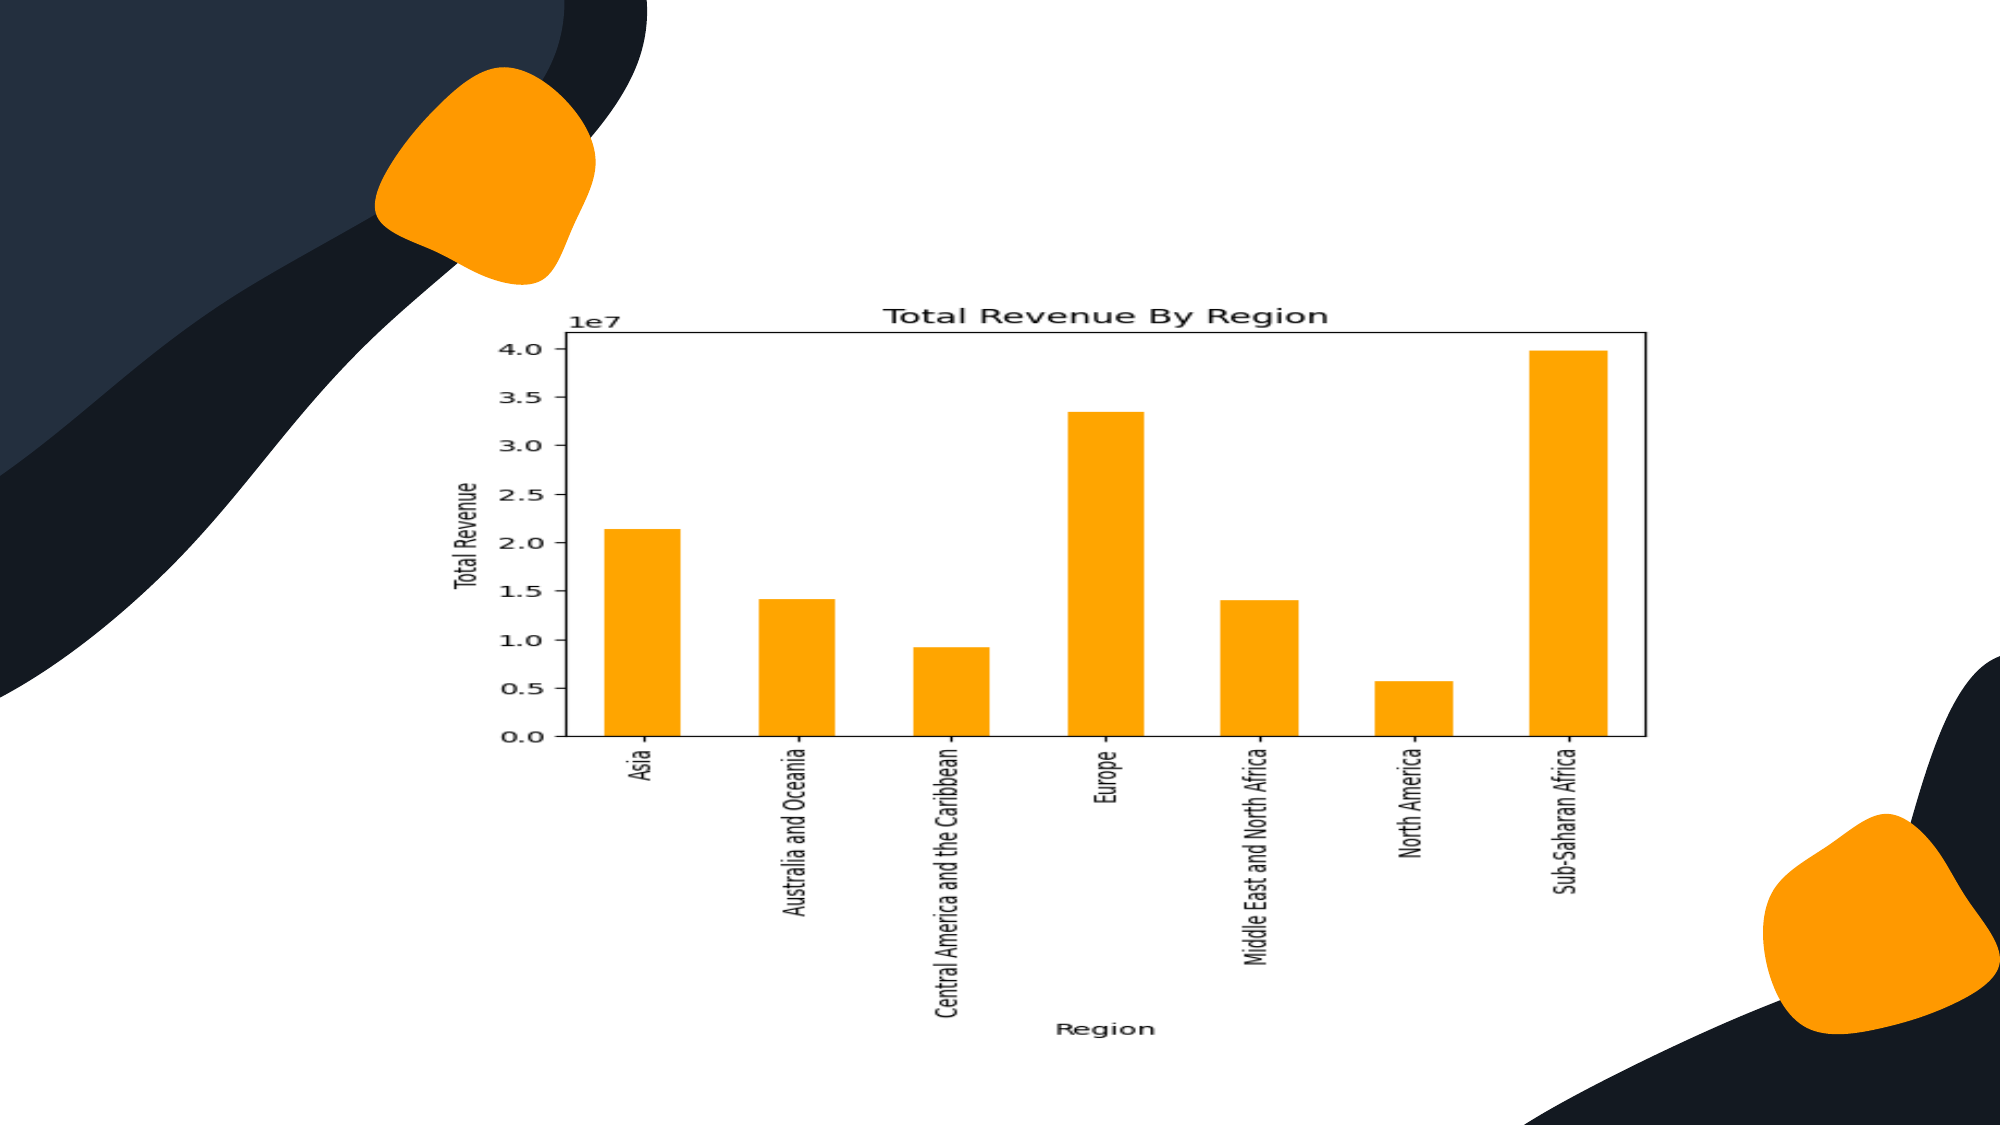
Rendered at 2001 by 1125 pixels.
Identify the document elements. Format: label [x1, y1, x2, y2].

text_box [1910, 656, 2000, 951]
text_box [1523, 966, 2000, 1125]
picture [433, 297, 1667, 1049]
text_box [1763, 813, 2000, 1035]
text_box [0, 0, 725, 862]
